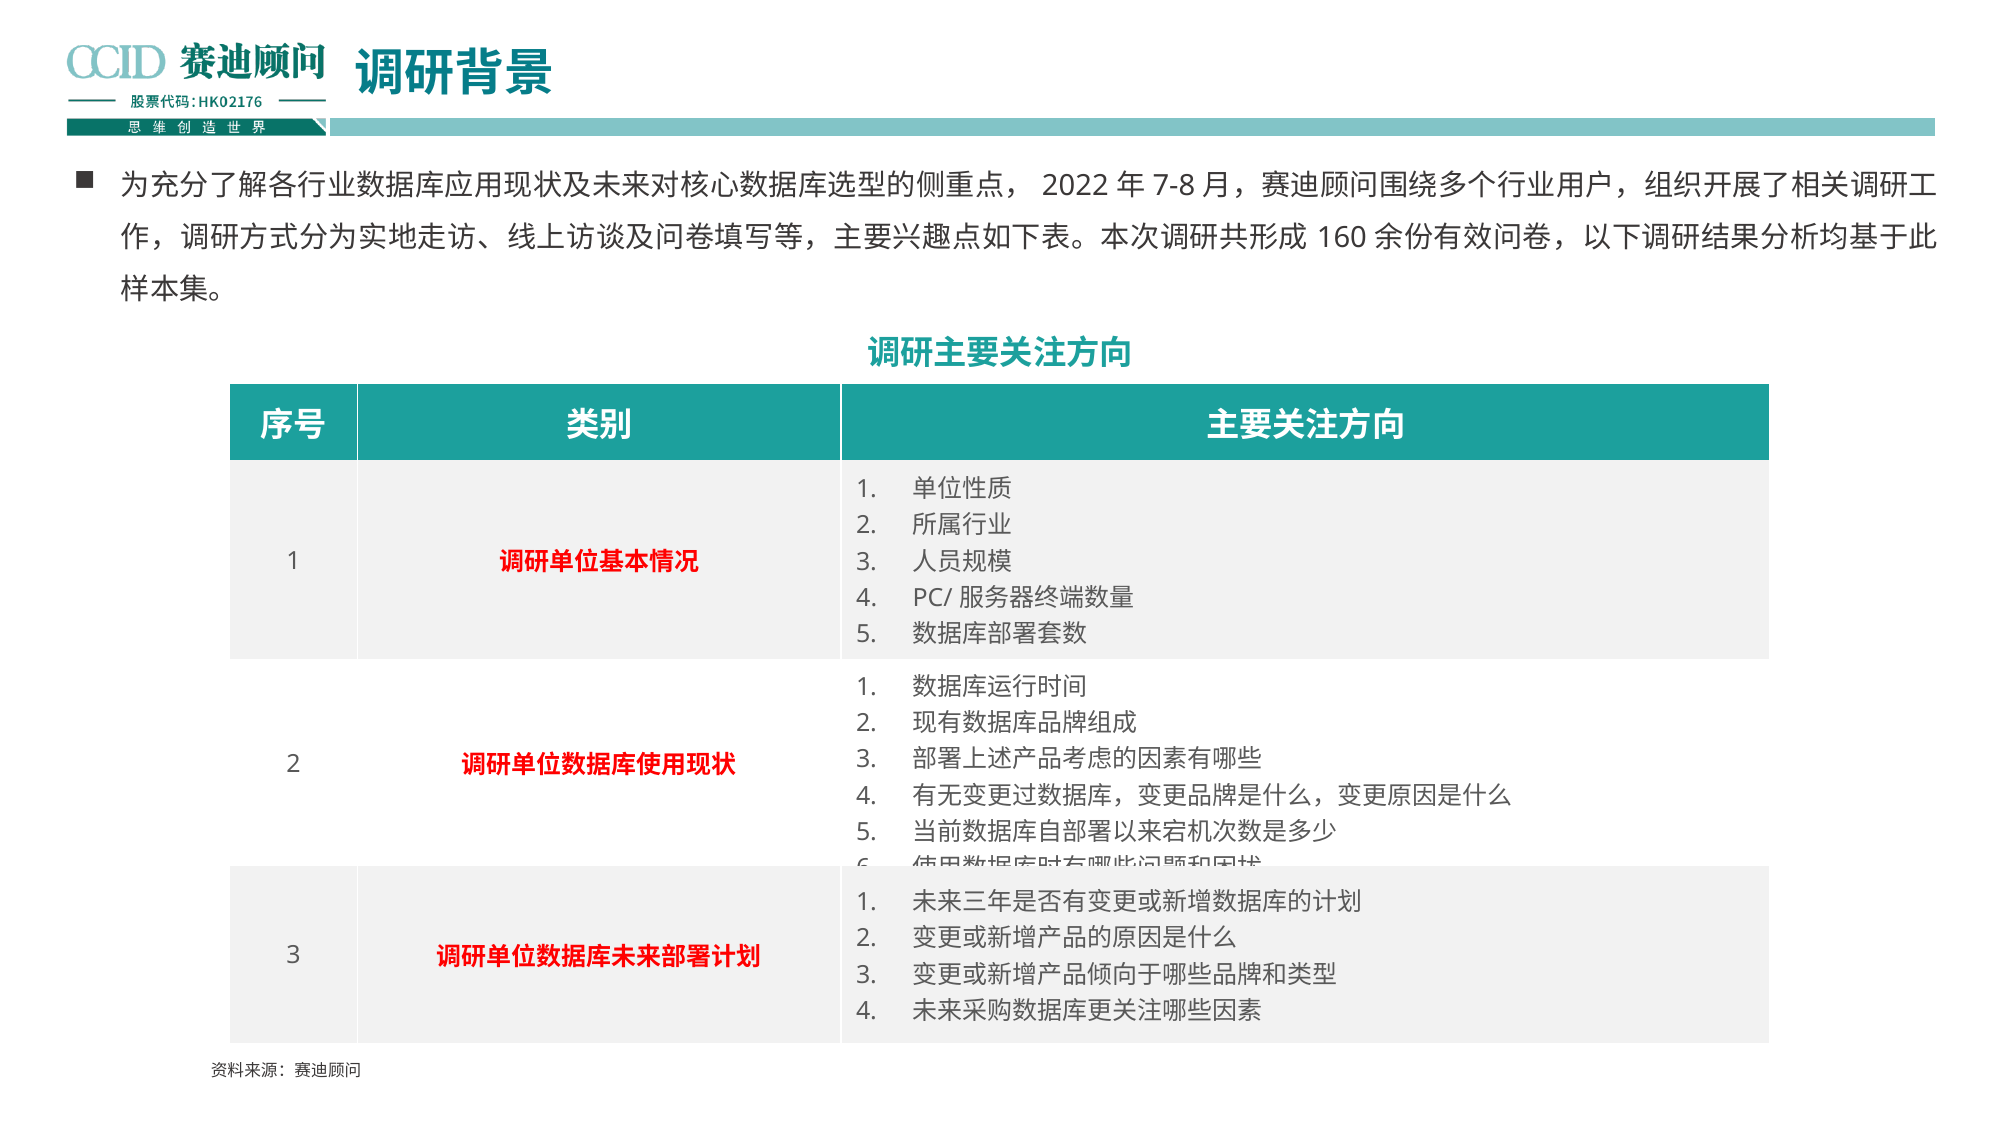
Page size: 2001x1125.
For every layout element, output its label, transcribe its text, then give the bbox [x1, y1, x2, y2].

table_cell 3 [230, 866, 357, 1043]
table_cell 调研单位基本情况 [358, 460, 840, 659]
table_cell 调研单位数据库未来部署计划 [358, 866, 840, 1043]
table_header 主要关注方向 [842, 384, 1769, 460]
table_header 序号 [230, 384, 357, 460]
table_cell 调研单位数据库使用现状 [358, 659, 840, 866]
text_box 调研主要关注方向 [564, 327, 1436, 375]
table_cell 单位性质 所属行业 人员规模 PC/服务器终端数量 数据库部署套数 [842, 460, 1769, 659]
table_cell 数据库运行时间 现有数据库品牌组成 部署上述产品考虑的因素有哪些 有无变更过数据库，变更品牌是什么，变更原因是什么 当前数据库自部署以来宕机次数是多少 使用数据库时有哪些问题和困扰 [842, 659, 1769, 866]
table_cell 2 [230, 659, 357, 866]
table_header 类别 [358, 384, 840, 460]
picture [34, 0, 1937, 148]
table_cell 1 [230, 460, 357, 659]
text_box 为充分了解各行业数据库应用现状及未来对核心数据库选型的侧重点，2022年7-8月，赛迪顾问围绕多个行业用户，组织开展了相关调研工作，调研方式分为实地走访、线上访谈及问卷填写等，主要兴趣点如下表。本次调研共形成160余份有效问卷，以下调研结果分析均基于此样本集。 [59, 140, 1954, 313]
table_cell 未来三年是否有变更或新增数据库的计划 变更或新增产品的原因是什么 变更或新增产品倾向于哪些品牌和类型 未来采购数据库更关注哪些因素 [842, 866, 1769, 1043]
text_box 资料来源：赛迪顾问 [196, 1042, 524, 1088]
text_box 调研背景 [358, 32, 1927, 108]
